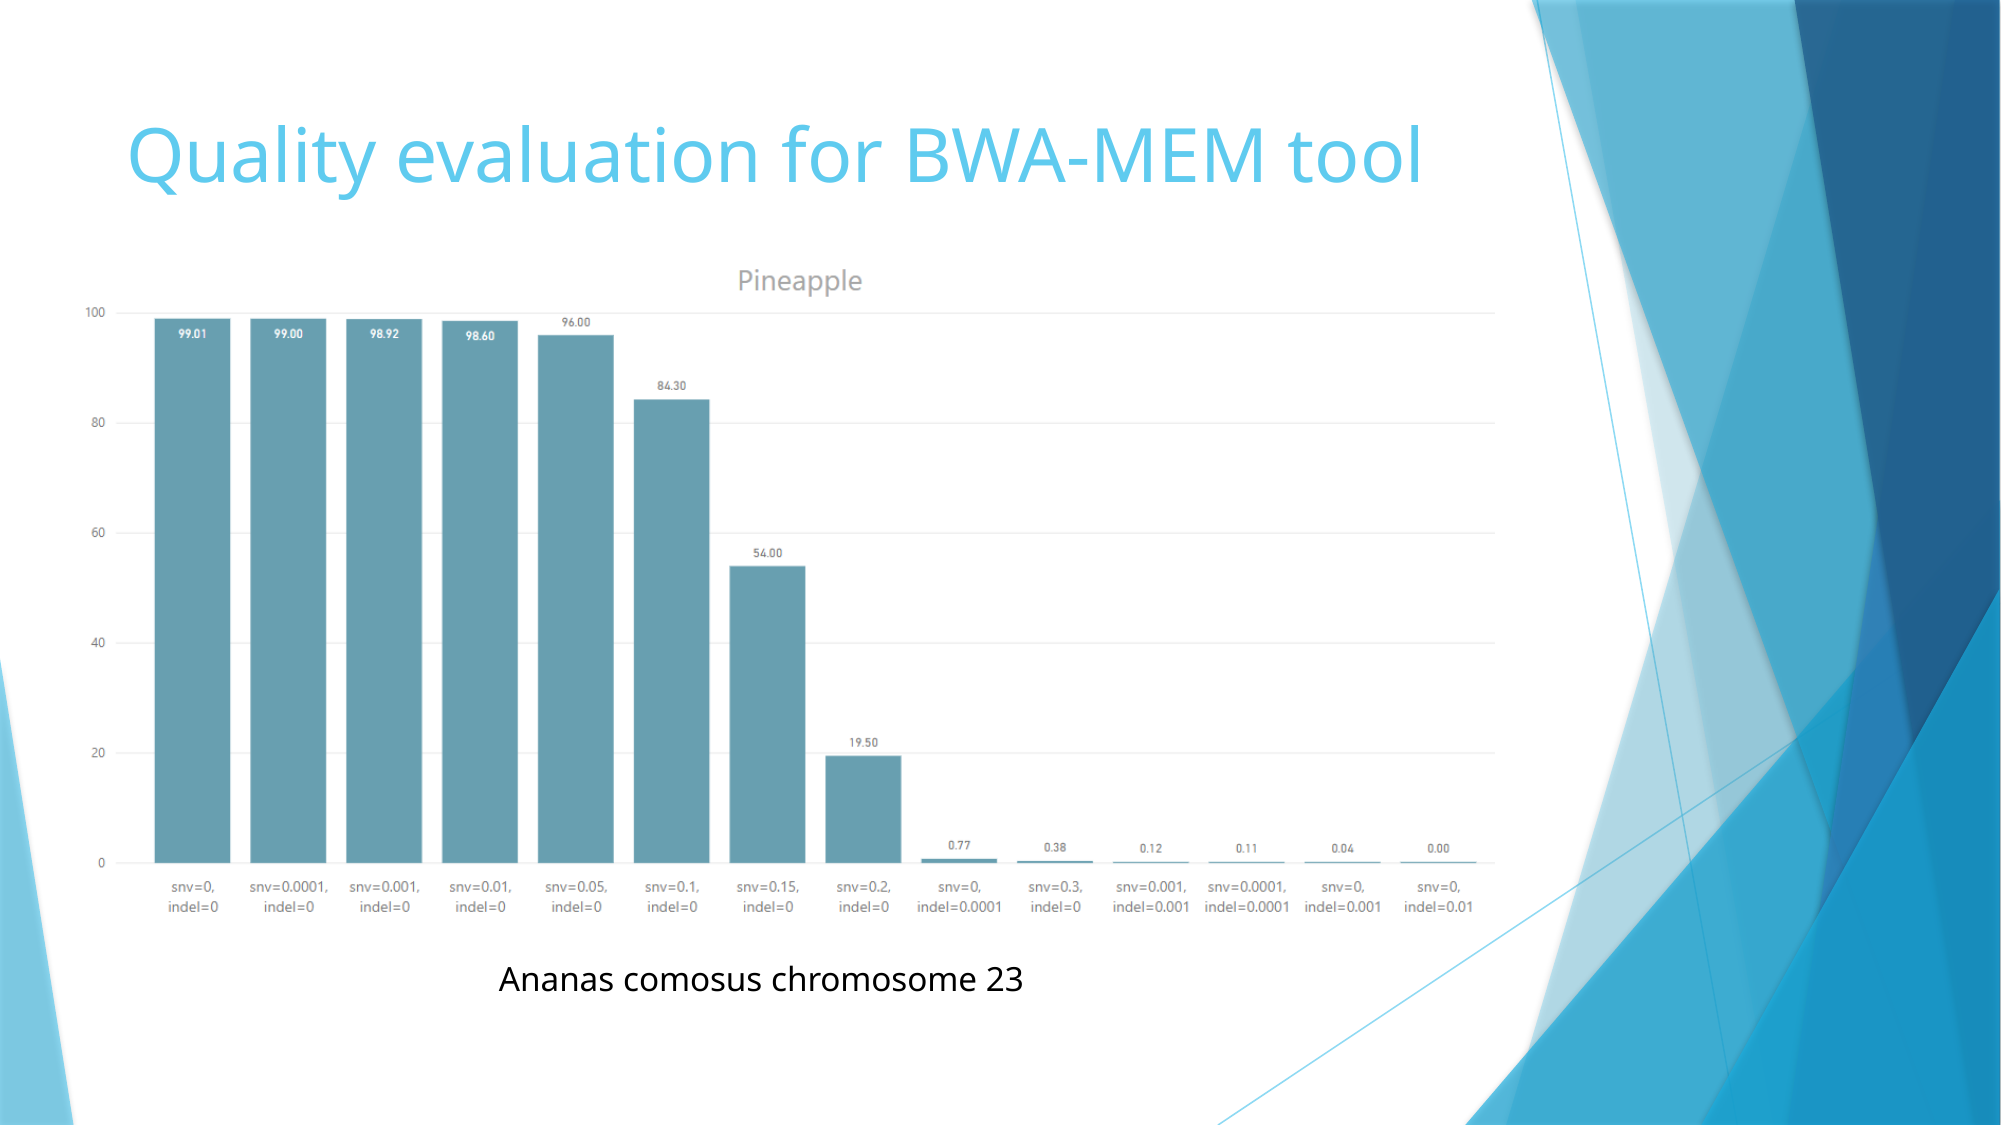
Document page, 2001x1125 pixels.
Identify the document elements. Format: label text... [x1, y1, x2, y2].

text_box Ananas comosus chromosome 23 [106, 951, 1417, 1006]
title Quality evaluation for BWA-MEM tool [111, 99, 1522, 317]
picture [81, 247, 1495, 933]
